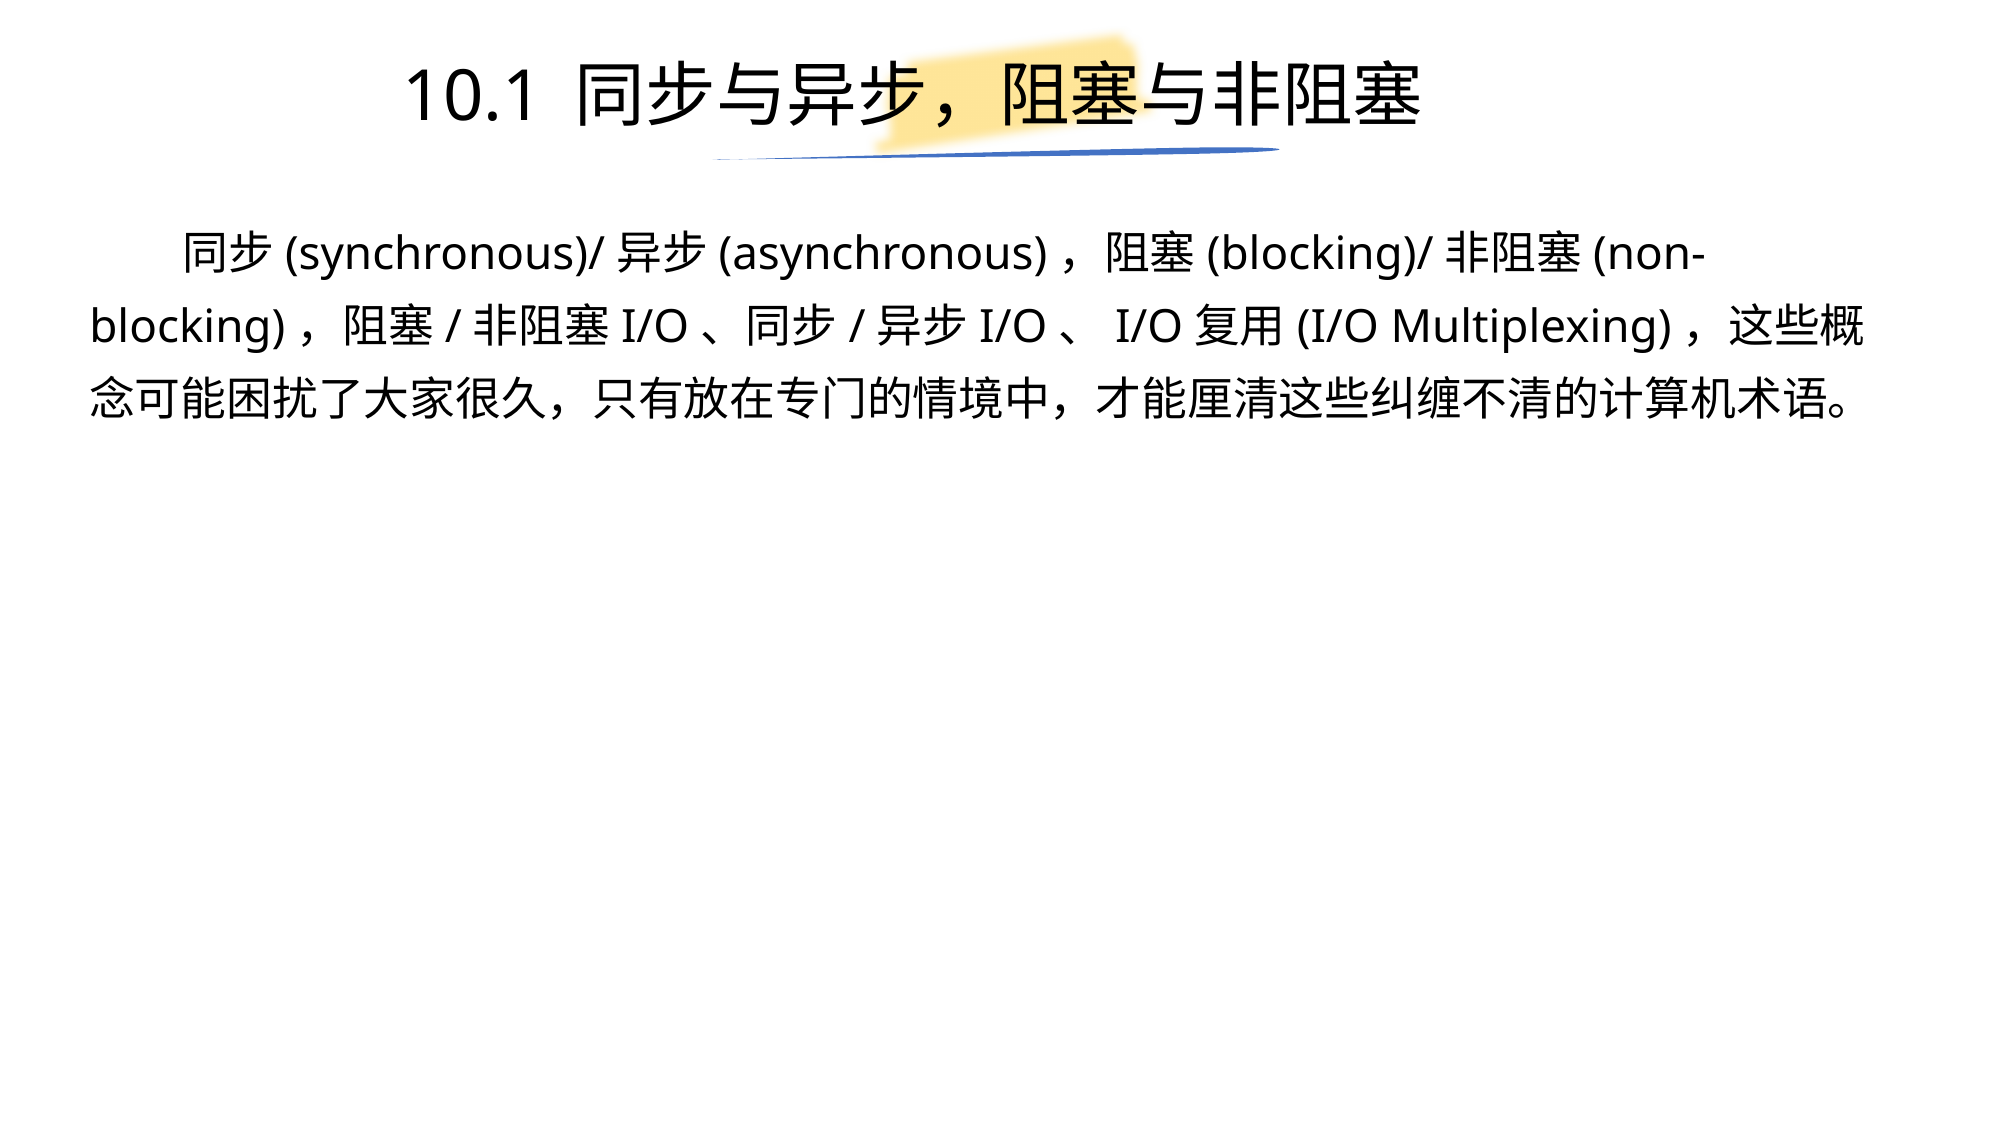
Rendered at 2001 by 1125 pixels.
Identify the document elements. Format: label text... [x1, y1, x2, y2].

text_box [712, 146, 1281, 161]
text_box 同步(synchronous)/异步(asynchronous)，阻塞(blocking)/非阻塞(non-blocking)，阻塞/非阻塞I/O、同步/异步I/O、I/O复用(I/O Multiplexing)，这些概念可能困扰了大家很久，只有放在专门的情境中，才能厘清这些纠缠不清的计算机术语。 [74, 198, 1918, 433]
title 10.1 同步与异步，阻塞与非阻塞 [387, 30, 1605, 165]
